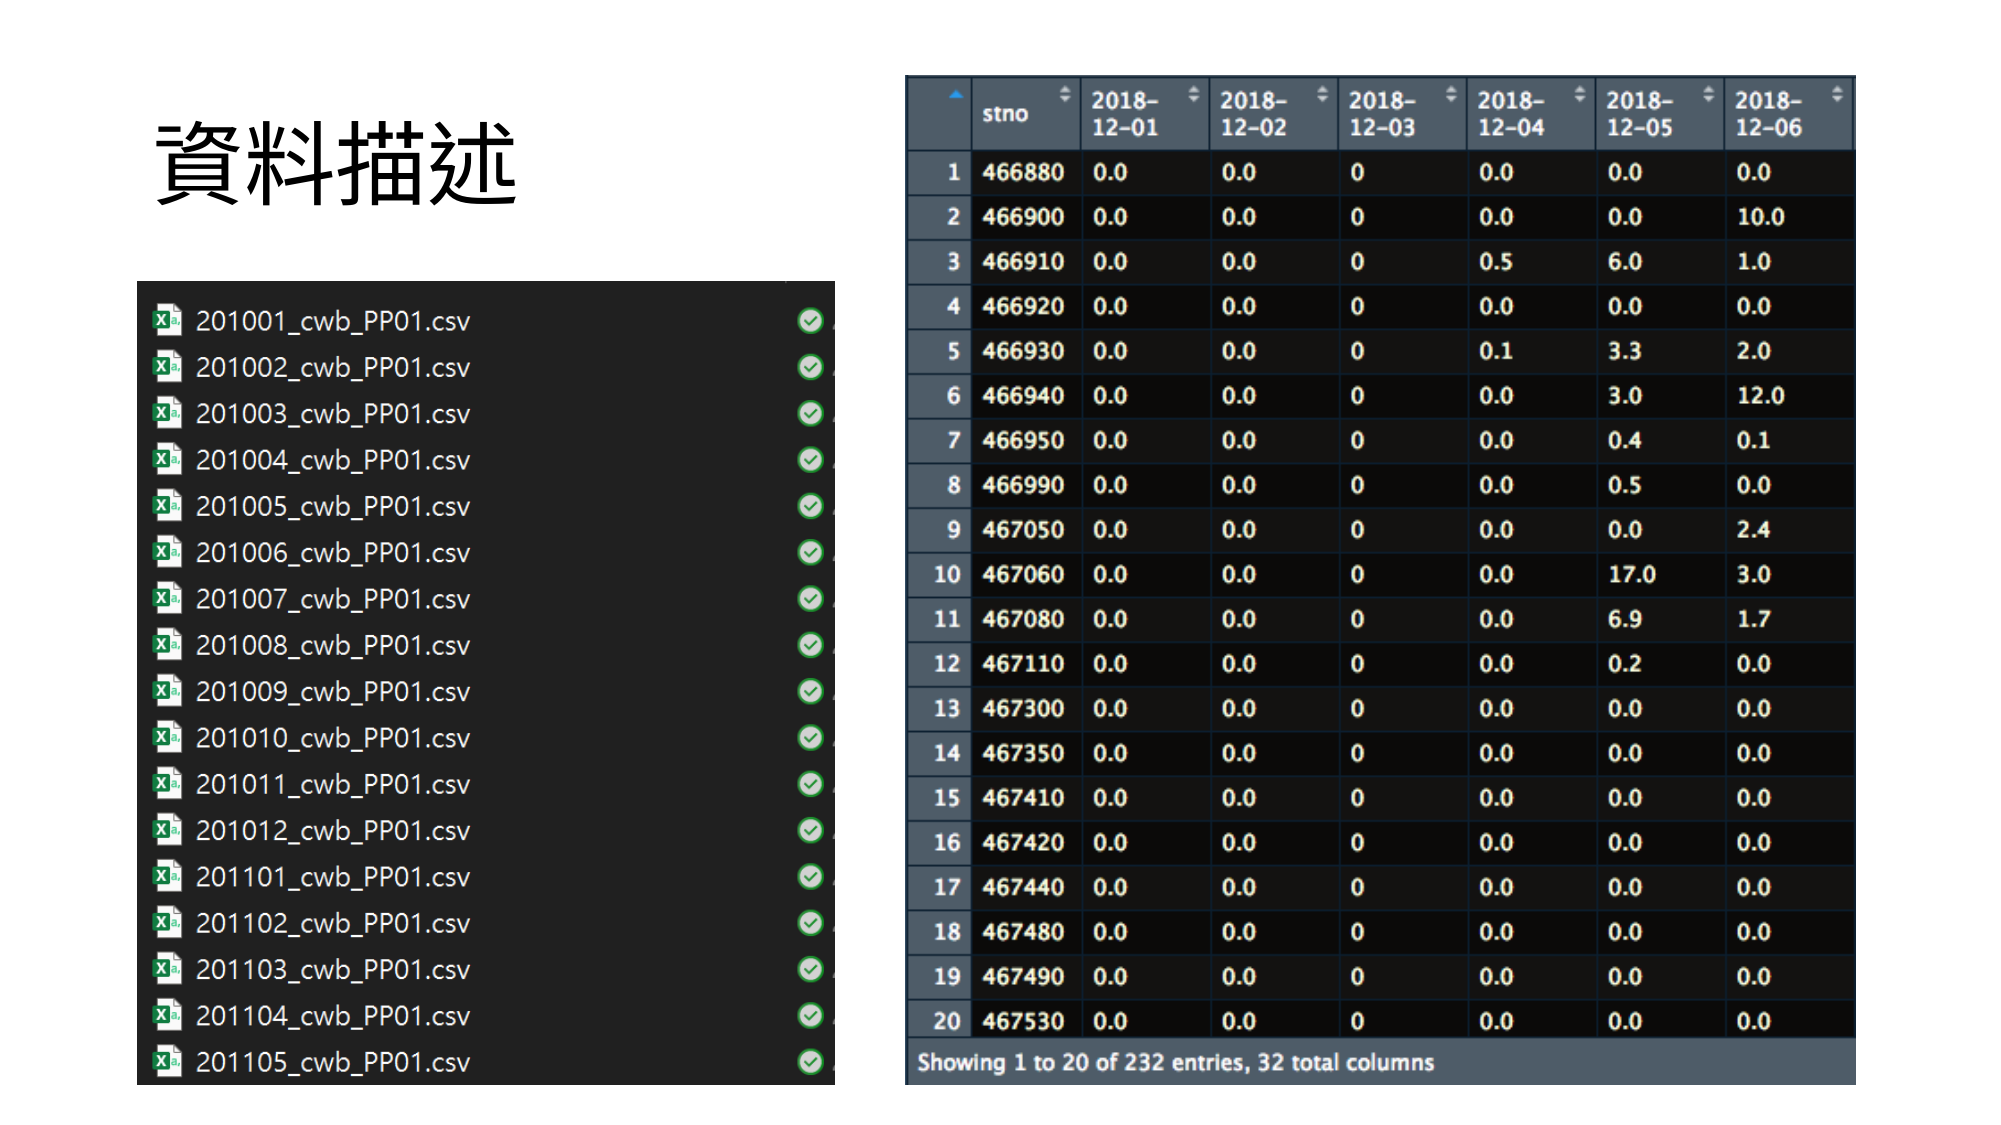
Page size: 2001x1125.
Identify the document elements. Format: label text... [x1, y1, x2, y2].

picture [137, 281, 835, 1085]
title 資料描述 [137, 59, 1863, 278]
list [905, 75, 1856, 1085]
